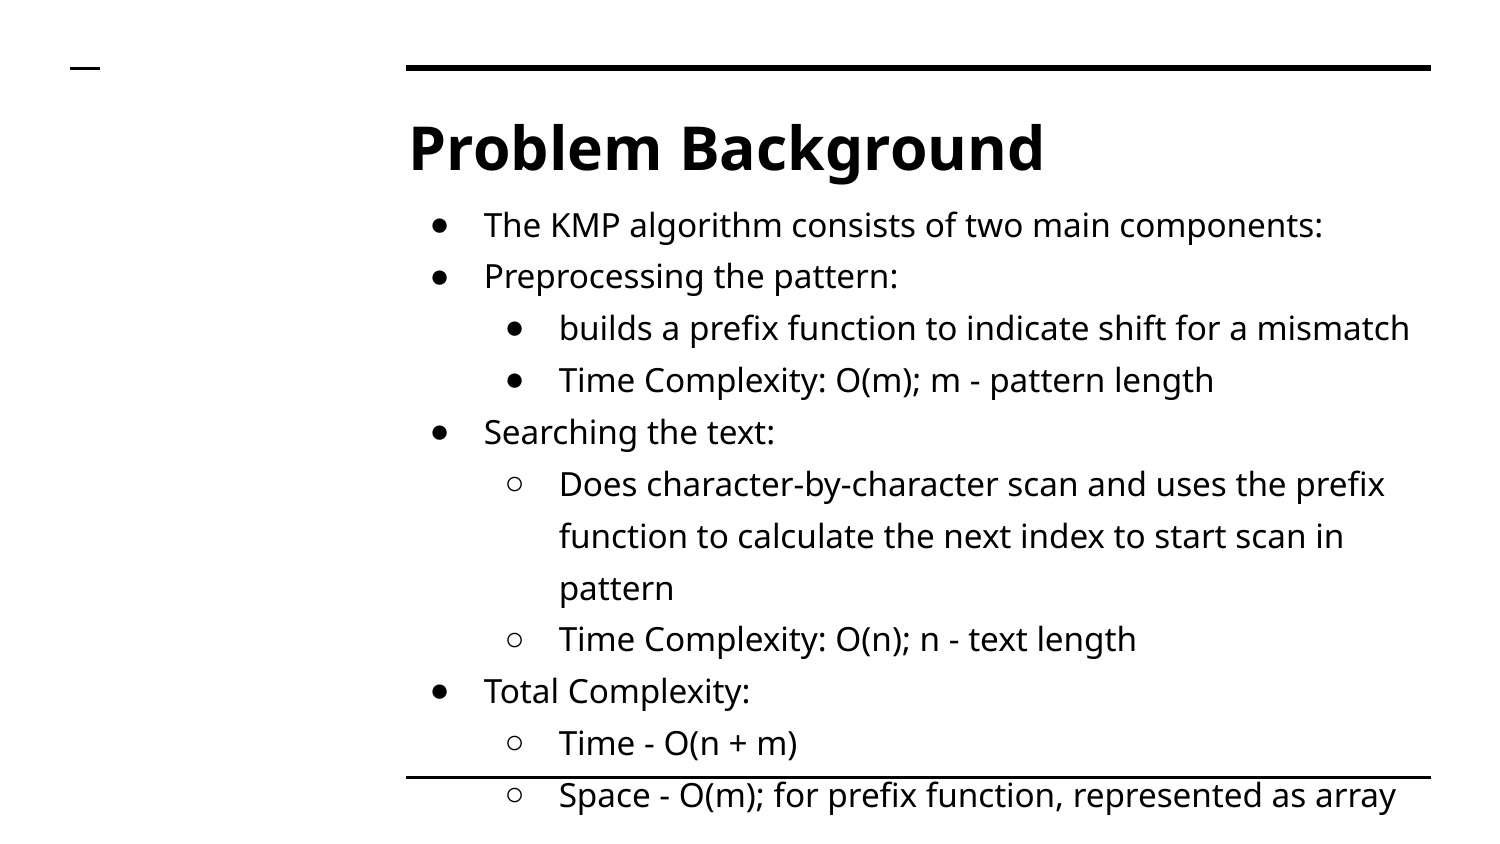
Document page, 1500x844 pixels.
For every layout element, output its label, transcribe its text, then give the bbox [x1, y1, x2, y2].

title Problem Background [393, 93, 1432, 176]
list The KMP algorithm consists of two main components: Preprocessing the pattern: builds a prefix function to indicate shift for a mismatch Time Complexity: O(m); m - pattern length Searching the text: Does character-by-character scan and uses the prefix function to calculate the next index to start scan in pattern Time Complexity: O(n); n - text length Total Complexity: Time - O(n + m) Space - O(m); for prefix function, represented as array [393, 176, 1474, 783]
